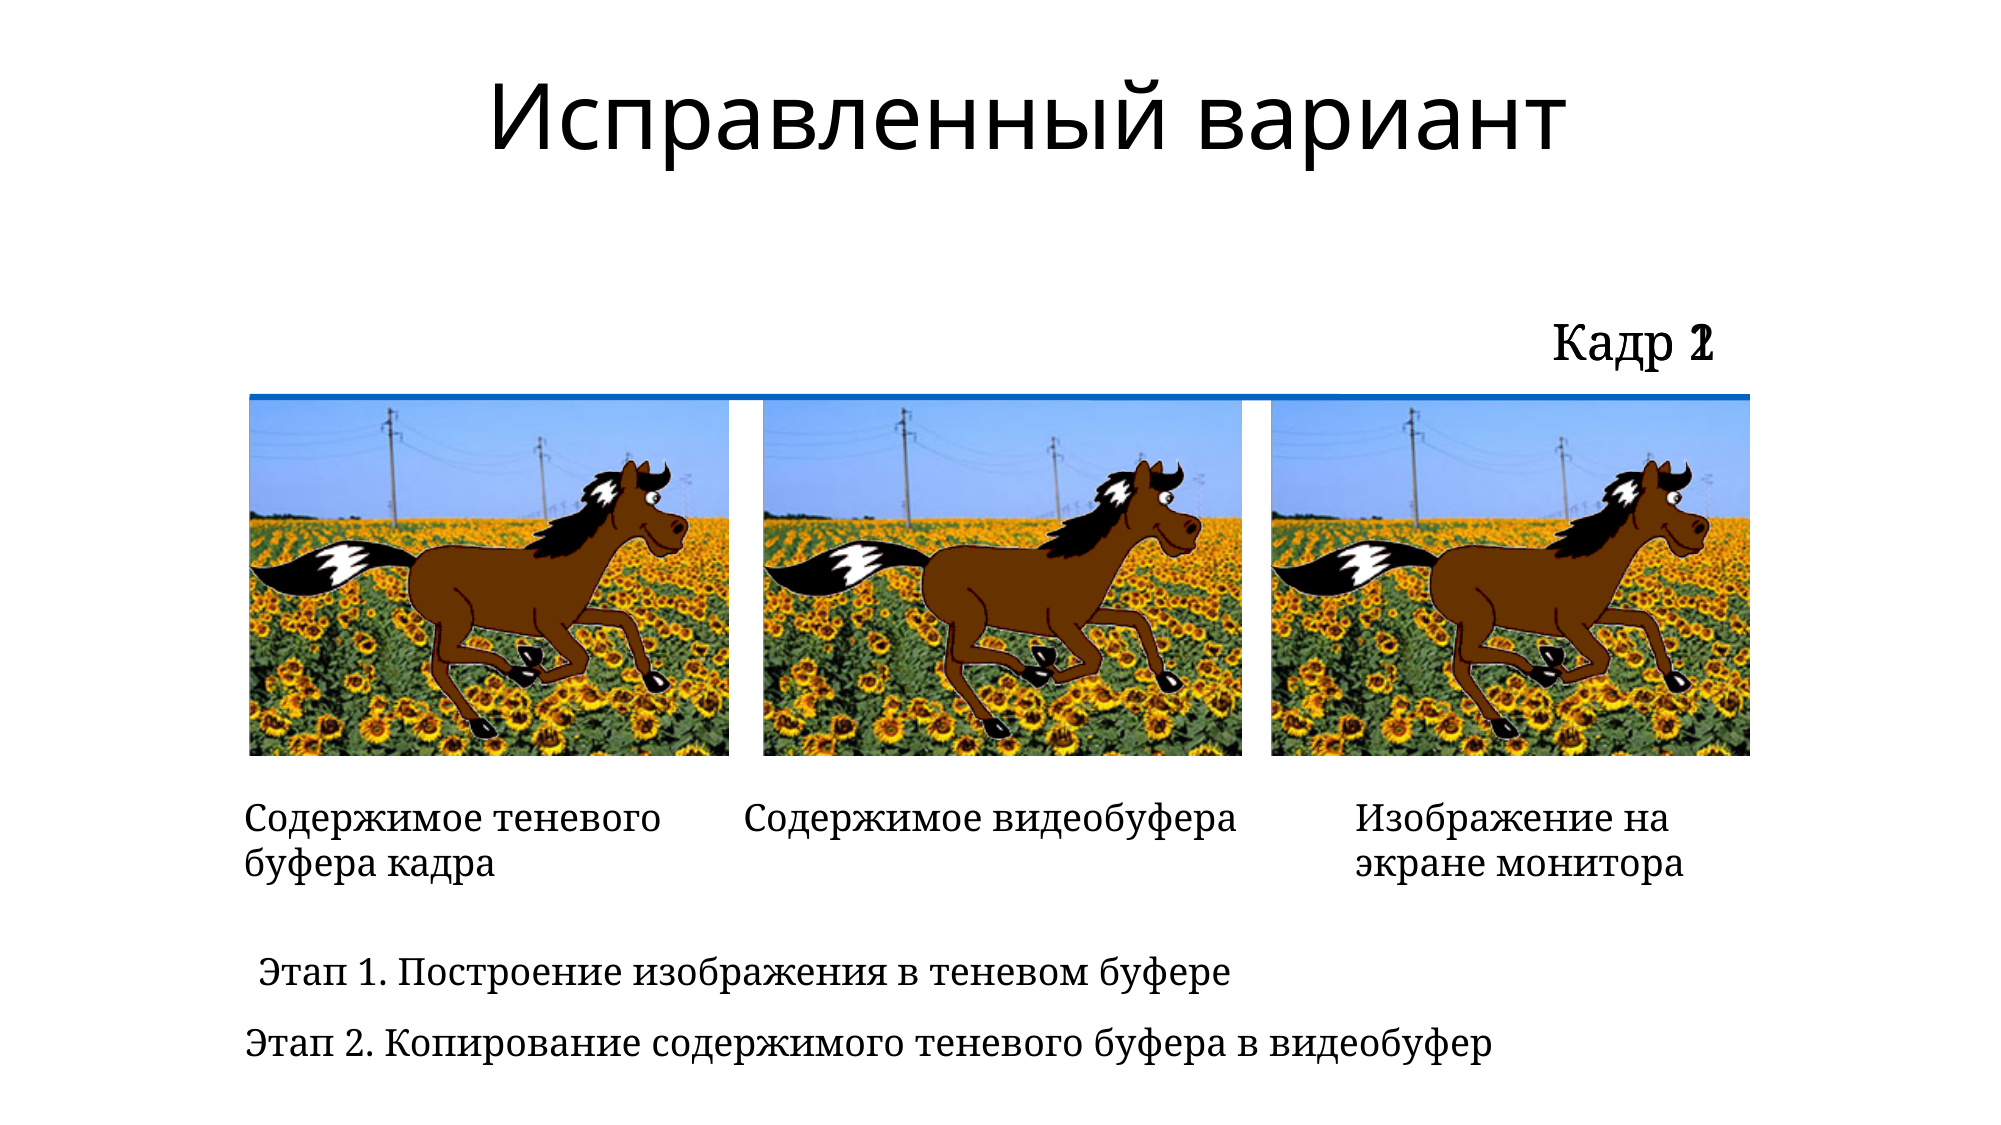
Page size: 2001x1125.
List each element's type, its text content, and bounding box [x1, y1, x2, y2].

text_box Содержимое теневого буфера кадра [229, 786, 687, 892]
title Исправленный вариант [471, 0, 1750, 240]
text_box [1271, 397, 1750, 756]
text_box Содержимое видеобуфера [728, 786, 1253, 847]
text_box Этап 1. Построение изображения в теневом буфере [243, 940, 1248, 1001]
picture [249, 397, 729, 756]
text_box Этап 2. Копирование содержимого теневого буфера в видеобуфер [230, 1011, 1509, 1072]
text_box Изображение на экране монитора [1340, 786, 1700, 892]
text_box Кадр 2 [1537, 302, 1750, 378]
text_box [763, 397, 1242, 756]
